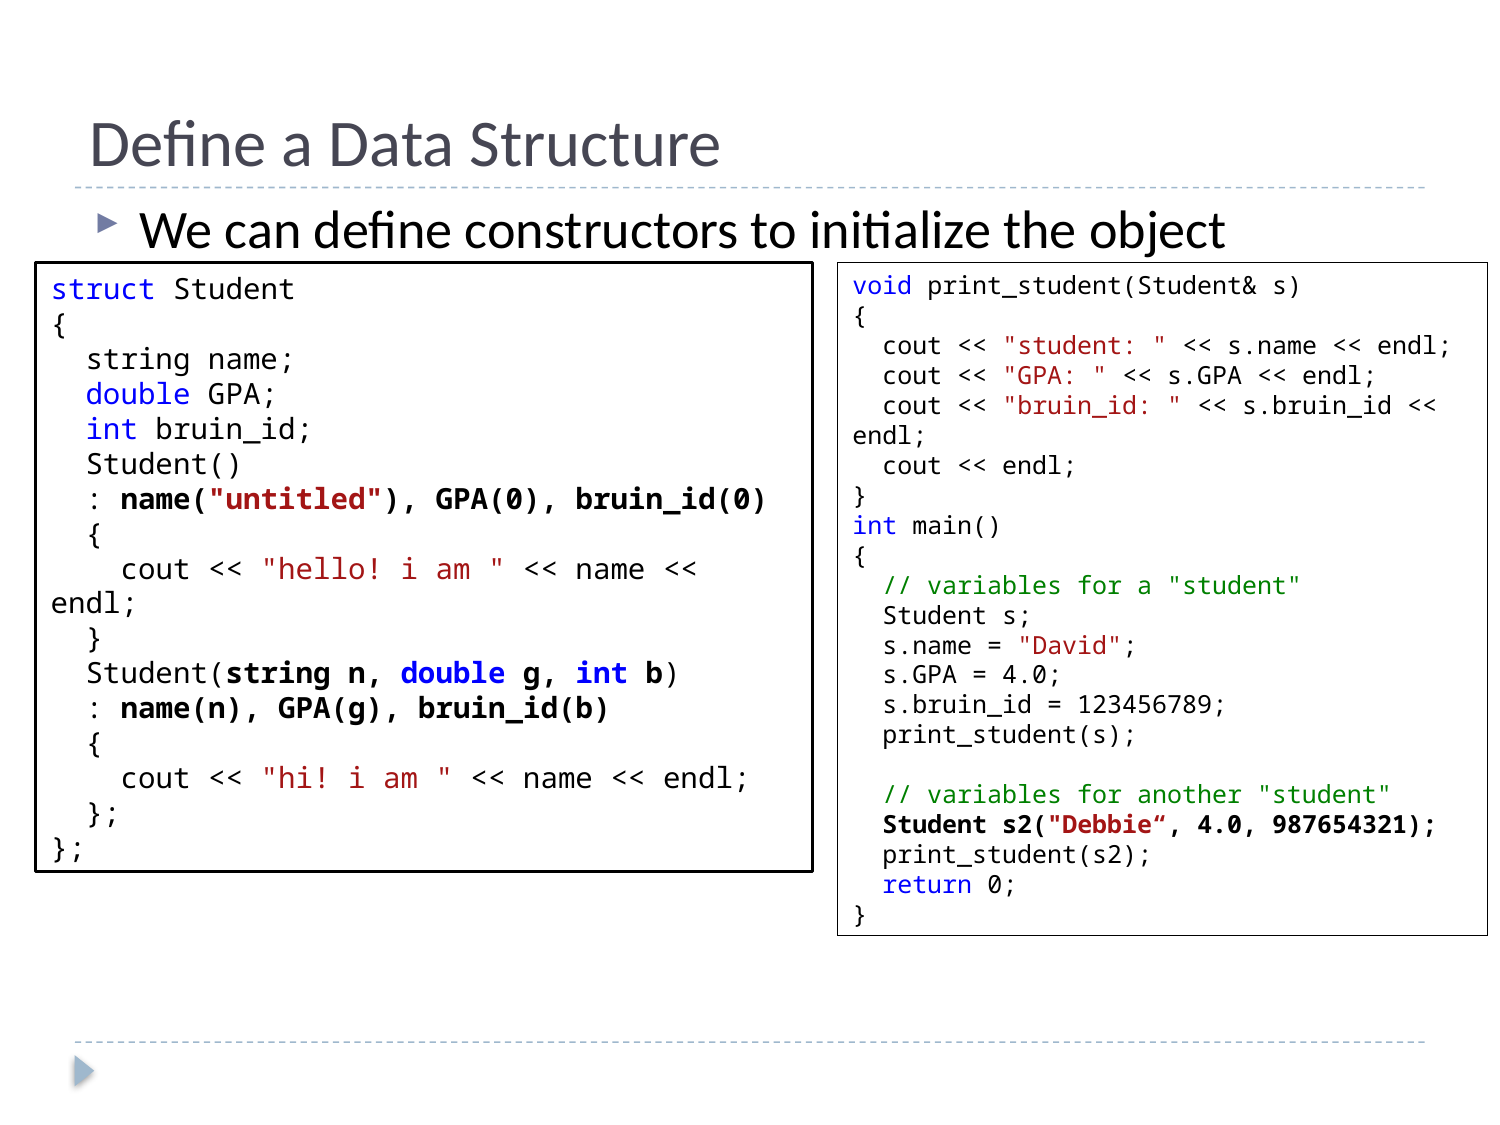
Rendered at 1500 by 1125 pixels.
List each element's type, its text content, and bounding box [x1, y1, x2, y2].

title Define a Data Structure [75, 24, 1425, 188]
list We can define constructors to initialize the object [79, 187, 1430, 960]
text_box void print_student(Student& s) { cout << "student: " << s.name << endl; cout << "GPA: " << s.GPA << endl; cout << "bruin_id: " << s.bruin_id << endl; cout << endl; } int main() { // variables for a "student" Student s; s.name = "David"; s.GPA = 4.0; s.bruin_id = 123456789; print_student(s); // variables for another "student" Student s2("Debbie“, 4.0, 987654321); print_student(s2); return 0; } [837, 262, 1488, 936]
text_box struct Student { string name; double GPA; int bruin_id; Student() : name("untitled"), GPA(0), bruin_id(0) { cout << "hello! i am " << name << endl; } Student(string n, double g, int b) : name(n), GPA(g), bruin_id(b) { cout << "hi! i am " << name << endl; }; }; [34, 261, 814, 873]
